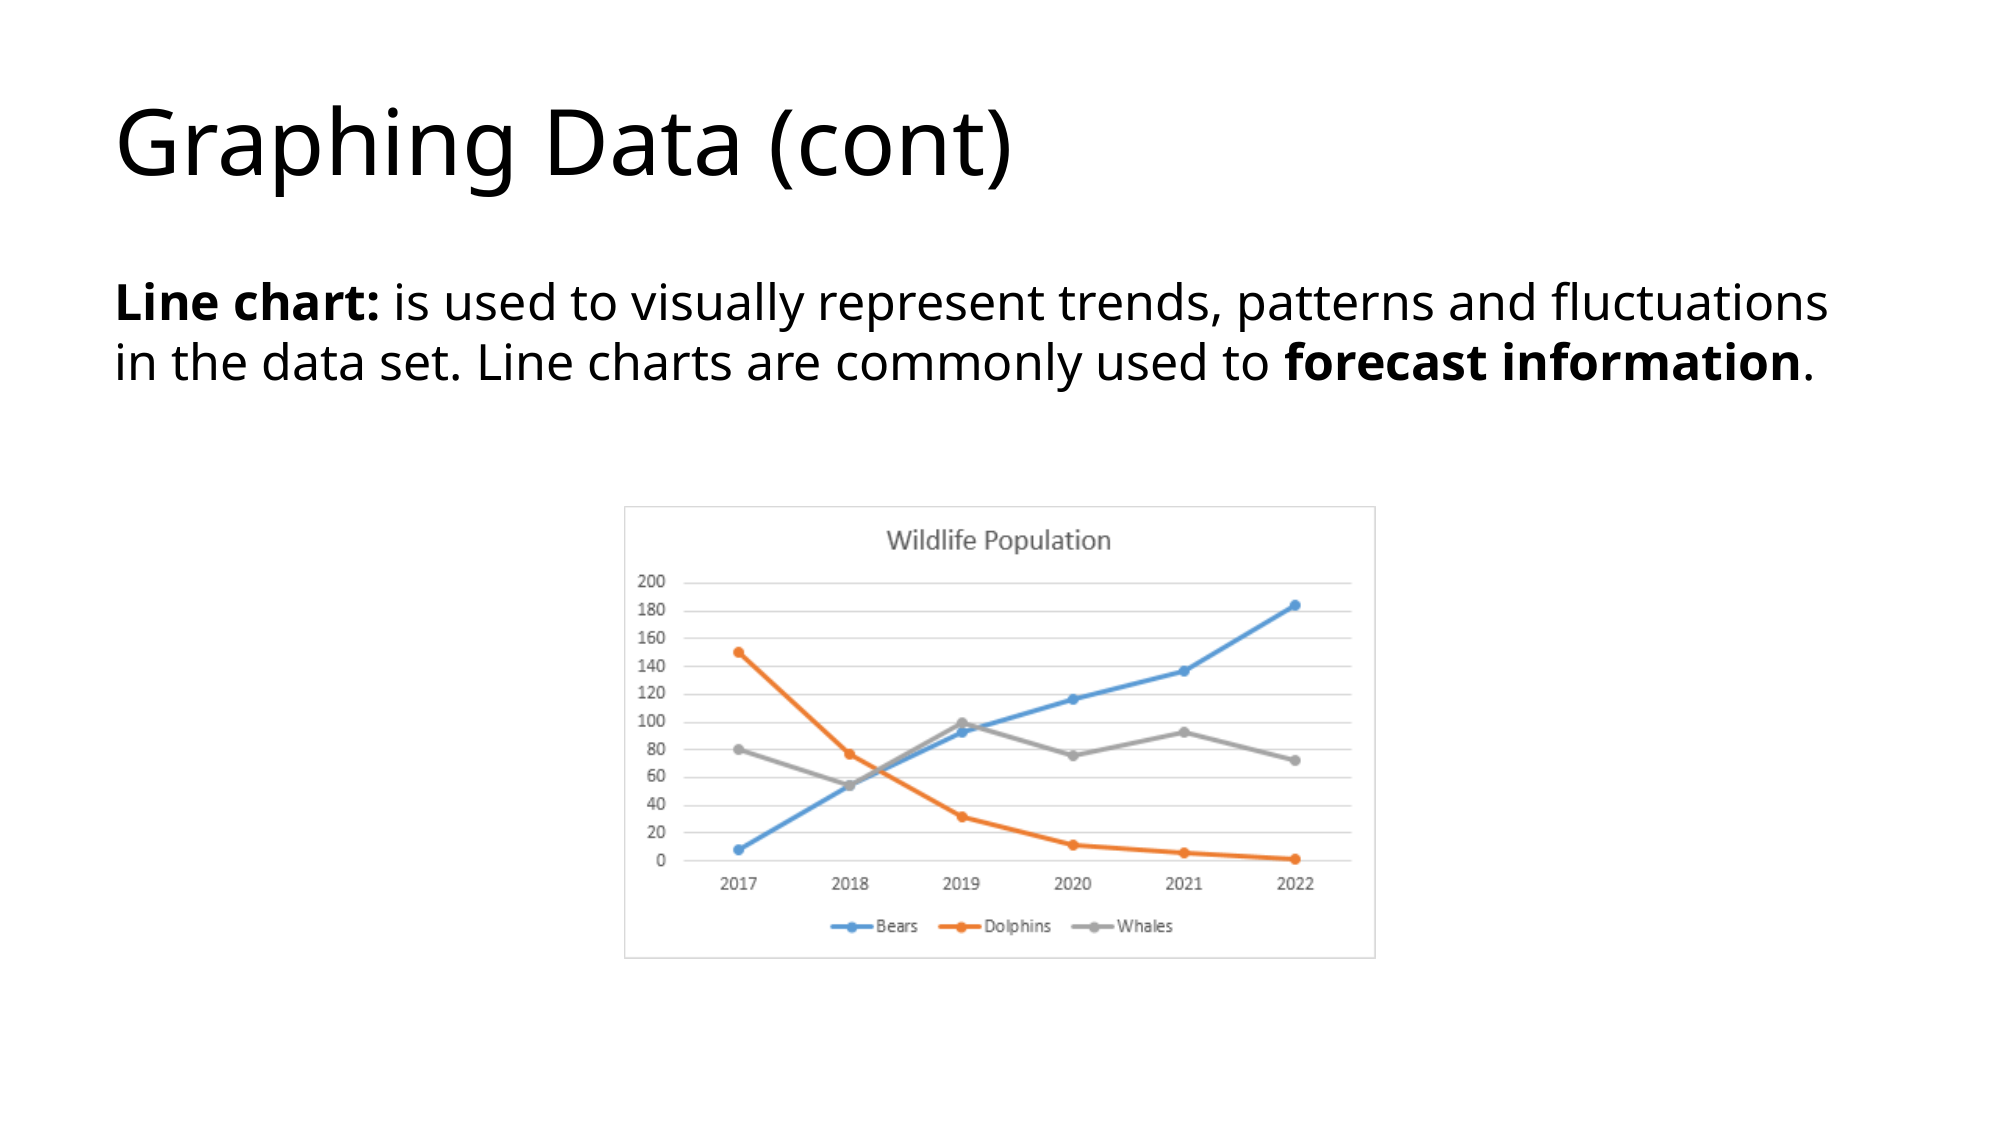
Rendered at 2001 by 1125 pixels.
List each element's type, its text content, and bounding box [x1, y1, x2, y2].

title Graphing Data (cont) [99, 44, 1901, 233]
picture [624, 506, 1376, 959]
list Line chart: is used to visually represent trends, patterns and fluctuations in the data set. Line charts are commonly used to forecast information. [99, 262, 1901, 1006]
